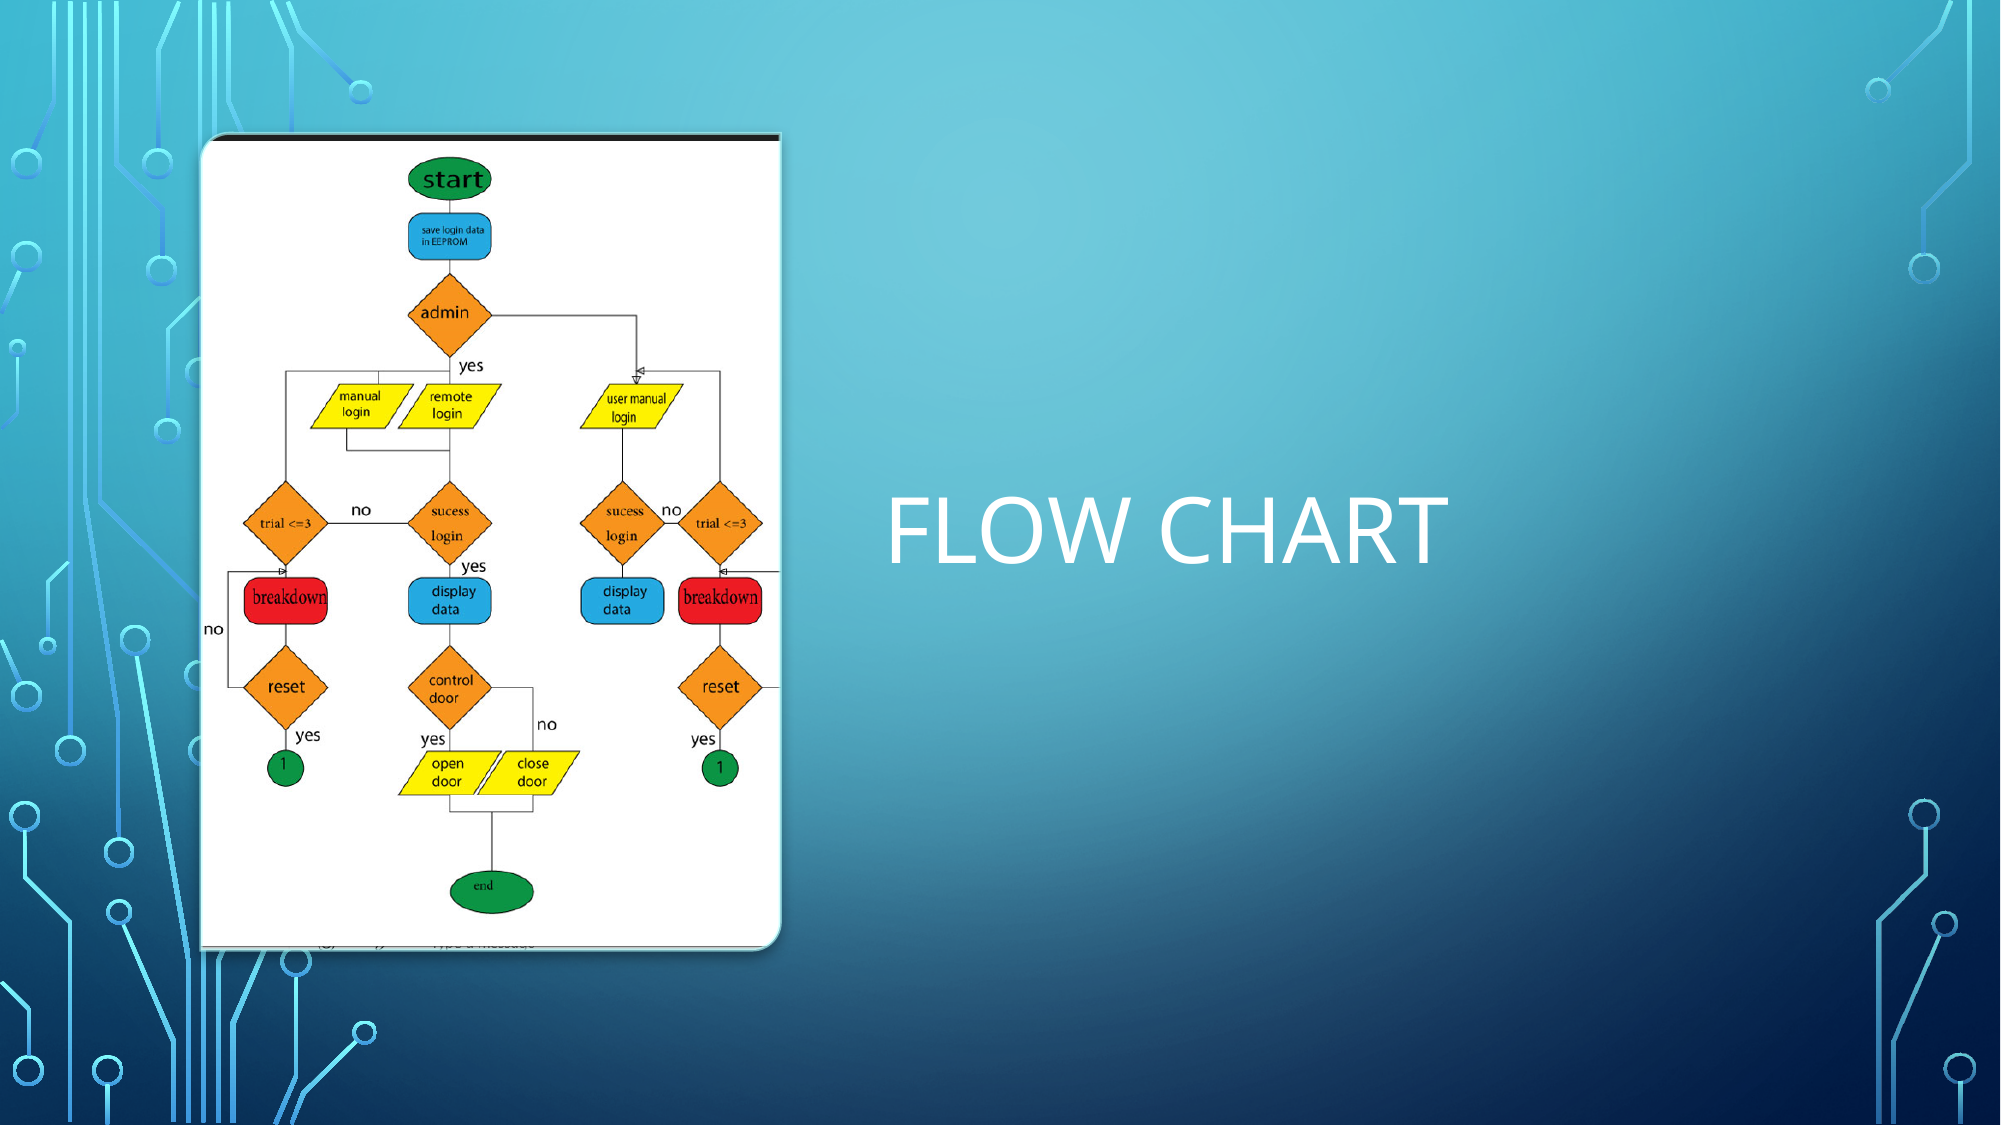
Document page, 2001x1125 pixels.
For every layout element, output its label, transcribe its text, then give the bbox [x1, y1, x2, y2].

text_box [1863, 0, 1976, 1124]
picture [200, 133, 781, 951]
text_box Flow Chart [868, 199, 1749, 591]
